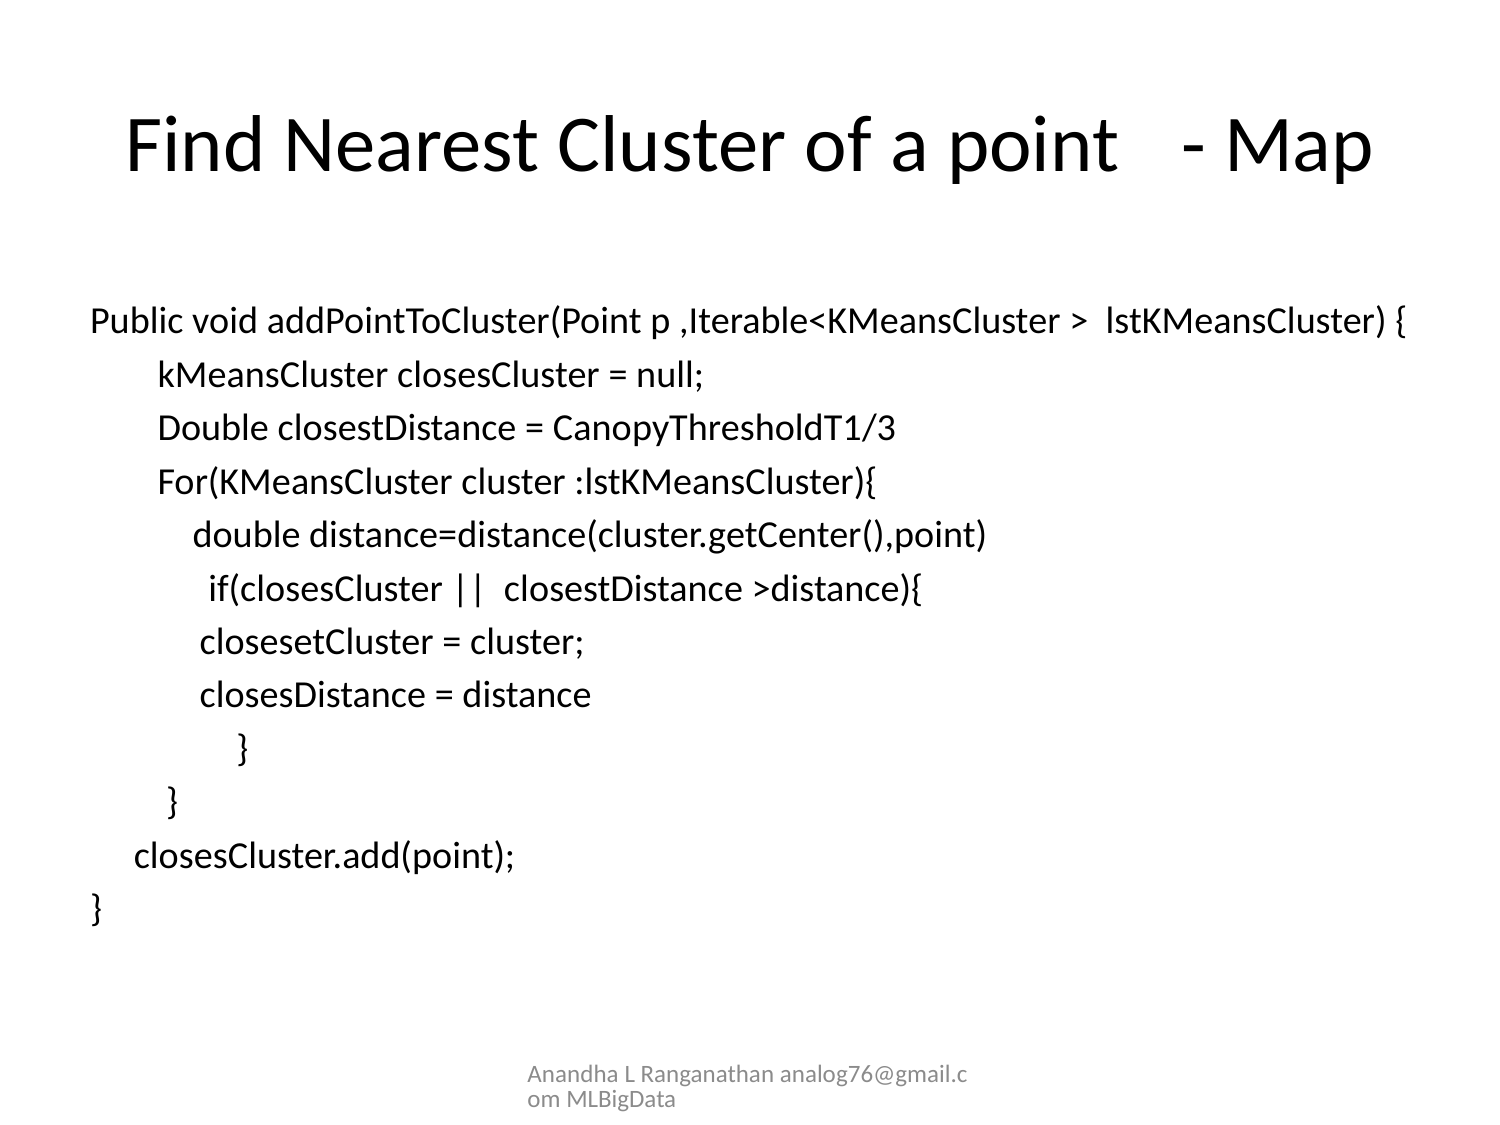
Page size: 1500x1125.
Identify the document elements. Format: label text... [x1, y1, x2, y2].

footer Anandha L Ranganathan analog76@gmail.com MLBigData [512, 1042, 988, 1103]
title Find Nearest Cluster of a point - Map [75, 45, 1425, 233]
list Public void addPointToCluster(Point p ,Iterable<KMeansCluster > lstKMeansCluster) { kMeansCluster closesCluster = null; Double closestDistance = CanopyThresholdT1/3 For(KMeansCluster cluster :lstKMeansCluster){ double distance=distance(cluster.getCenter(),point) if(closesCluster || closestDistance >distance){ closesetCluster = cluster; closesDistance = distance } } closesCluster.add(point); } [75, 262, 1425, 1005]
